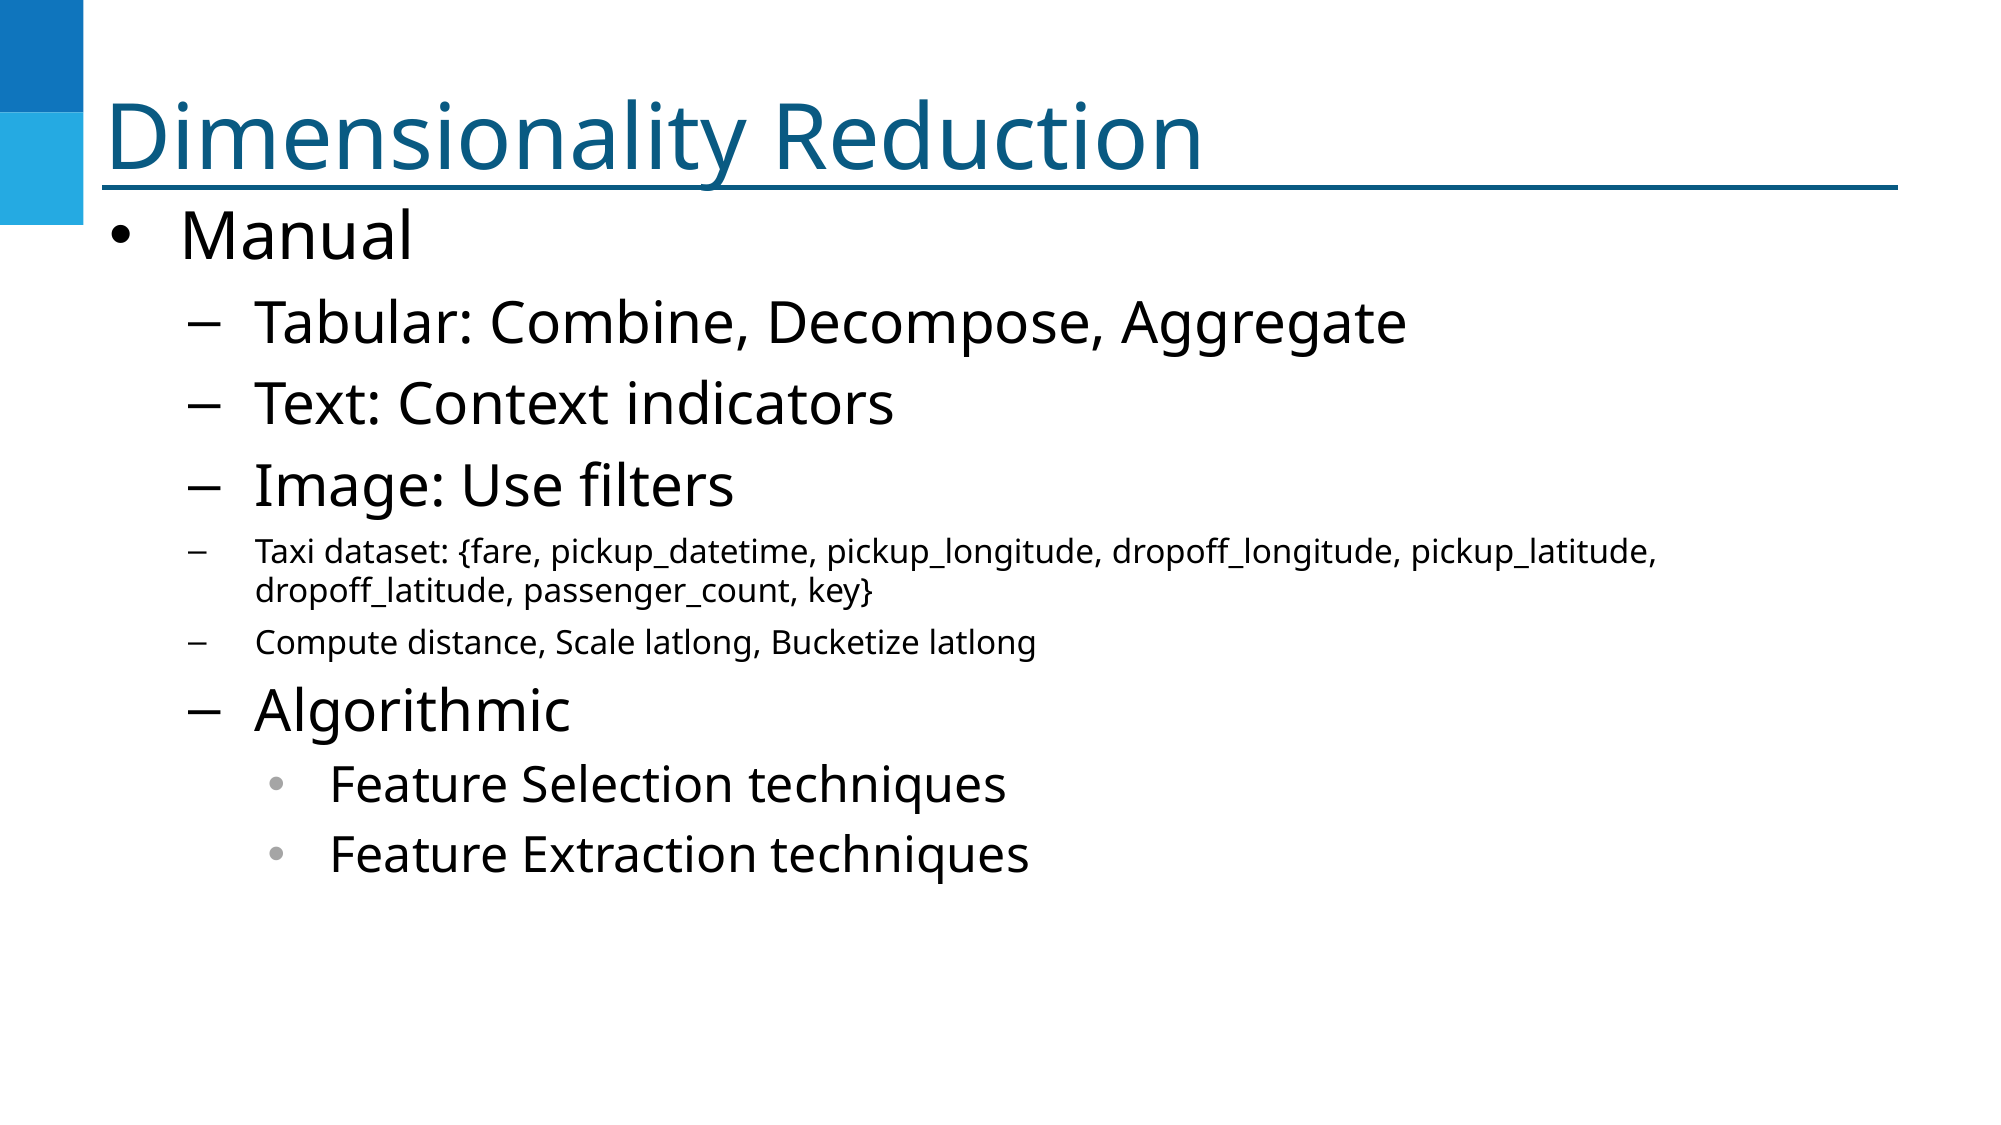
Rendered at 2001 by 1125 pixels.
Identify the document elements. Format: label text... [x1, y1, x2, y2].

title Dimensionality Reduction [102, 75, 1898, 157]
list Manual Tabular: Combine, Decompose, Aggregate Text: Context indicators Image: Use filters Taxi dataset: {fare, pickup_datetime, pickup_longitude, dropoff_longitude, pickup_latitude, dropoff_latitude, passenger_count, key} Compute distance, Scale latlong, Bucketize latlong Algorithmic Feature Selection techniques Feature Extraction techniques [102, 190, 1898, 912]
